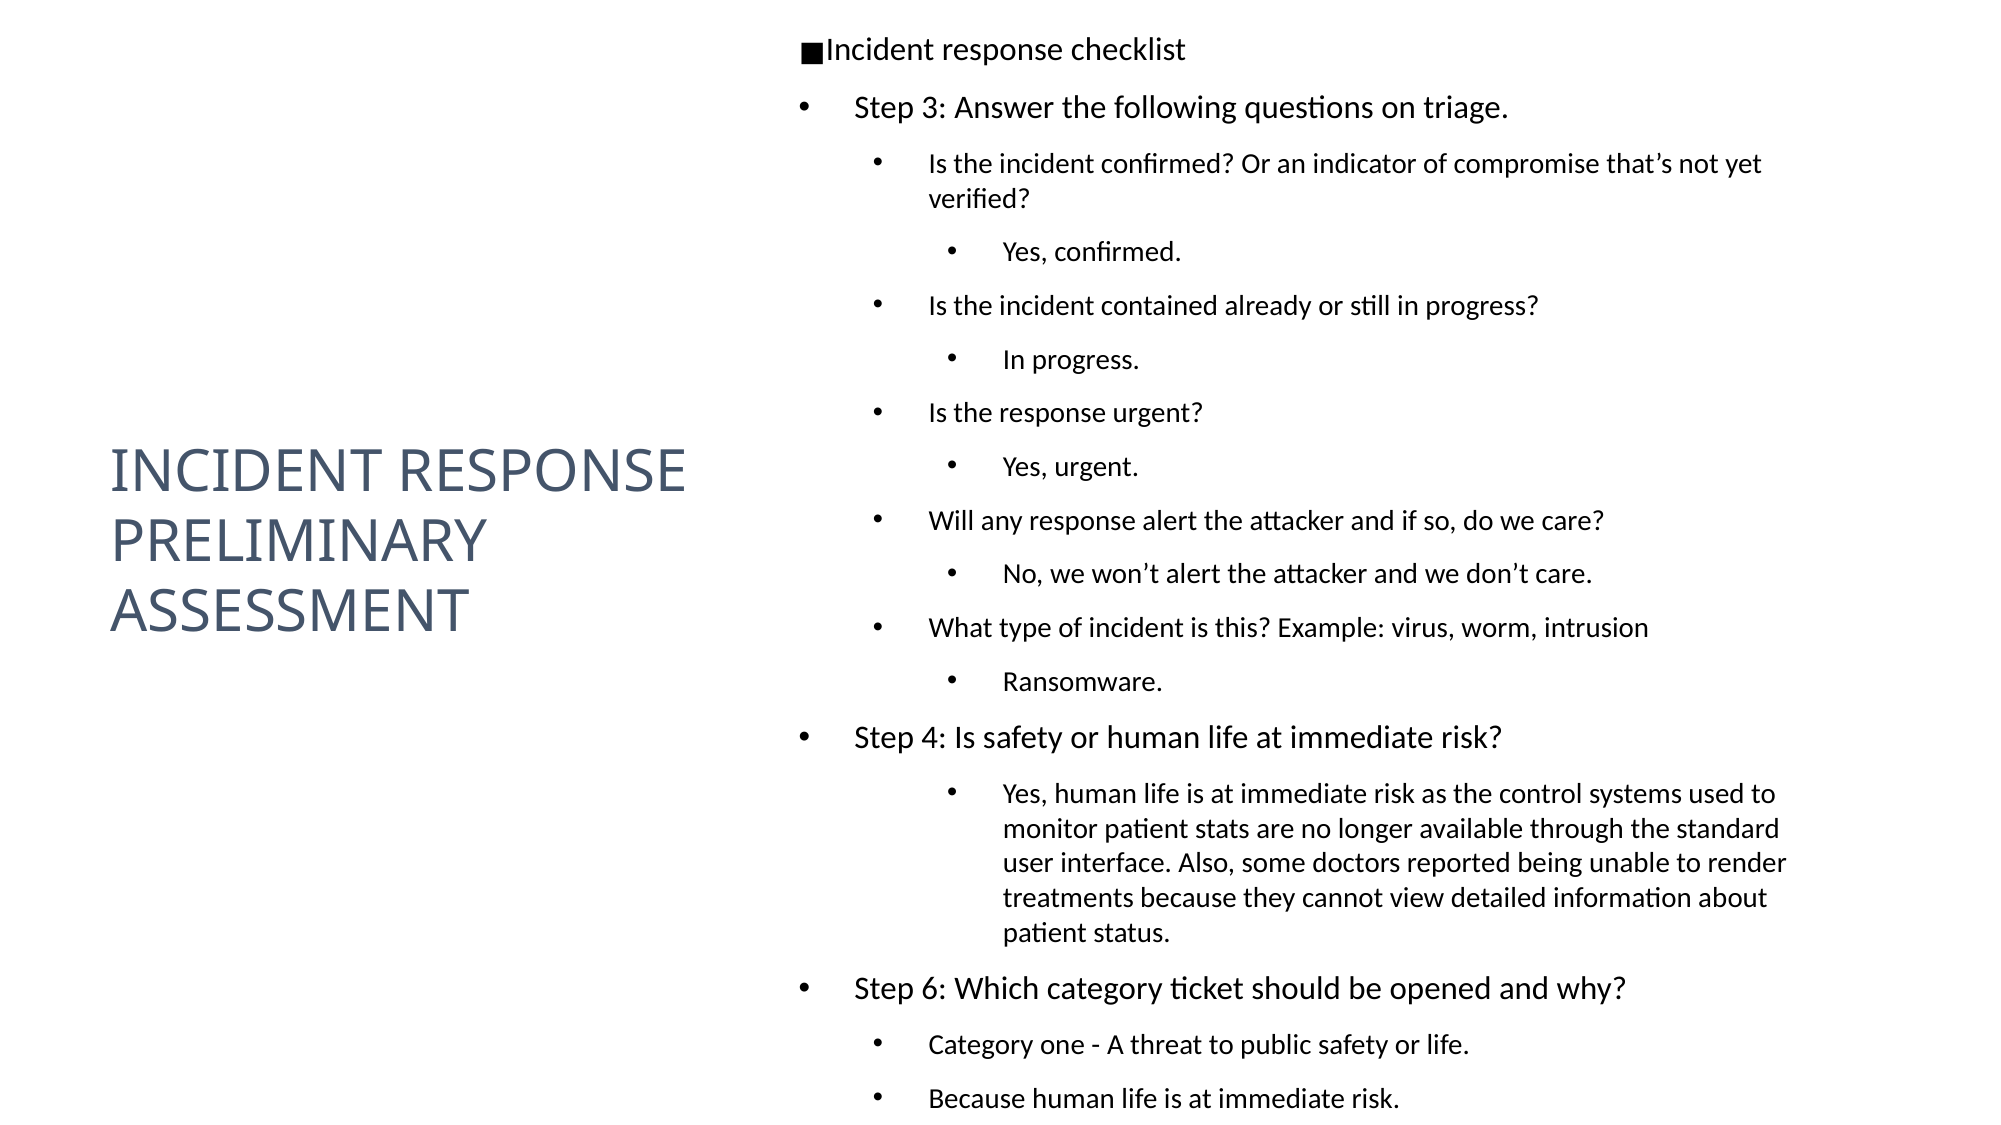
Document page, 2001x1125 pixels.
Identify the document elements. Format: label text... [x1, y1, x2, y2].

title INCIDENT RESPONSE PRELIMINARY ASSESSMENT [95, 115, 764, 962]
list Incident response checklist Step 3: Answer the following questions on triage. Is the incident confirmed? Or an indicator of compromise that’s not yet verified? Yes, confirmed. Is the incident contained already or still in progress? In progress. Is the response urgent? Yes, urgent. Will any response alert the attacker and if so, do we care? No, we won’t alert the attacker and we don’t care. What type of incident is this? Example: virus, worm, intrusion Ransomware. Step 4: Is safety or human life at immediate risk? Yes, human life is at immediate risk as the control systems used to monitor patient stats are no longer available through the standard user interface. Also, some doctors reported being unable to render treatments because they cannot view detailed information about patient status. Step 6: Which category ticket should be opened and why? Category one - A threat to public safety or life. Because human life is at immediate risk. [783, 16, 1848, 1125]
